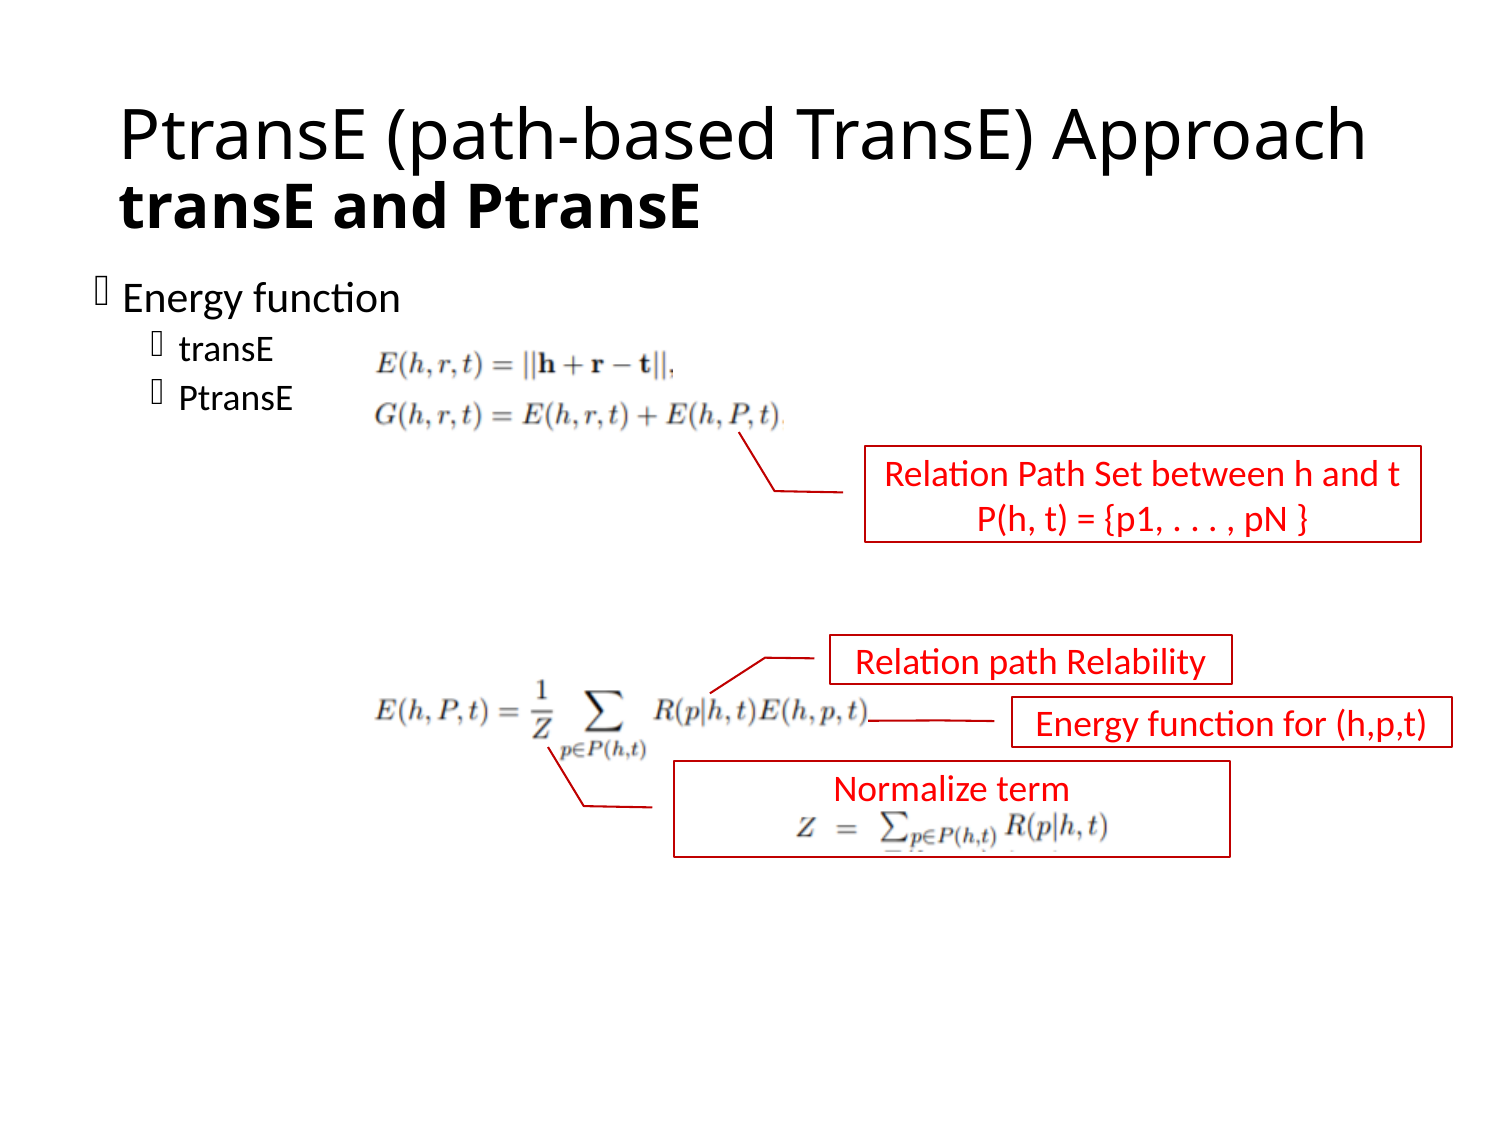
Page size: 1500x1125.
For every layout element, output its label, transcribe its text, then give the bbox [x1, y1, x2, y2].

text_box Relation Path Set between h and t P(h, t) = {p1, . . . , pN } [864, 445, 1422, 543]
picture [361, 329, 784, 444]
text_box Normalize term Z = P p∈P(h,t) R(p|h, t) [563, 775, 653, 809]
text_box Relation Path Set between h and t P(h, t) = {p1, . . . , pN } [744, 444, 844, 494]
picture [362, 675, 871, 775]
list Energy function transE PtransE [79, 266, 1373, 1113]
text_box Normalize term Z = P p∈P(h,t) R(p|h, t) [673, 760, 1231, 858]
text_box Energy function for (h,p,t) [1011, 696, 1453, 748]
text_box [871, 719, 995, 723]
text_box Relation path Relability [736, 656, 815, 675]
title PtransE (path-based TransE) Approach transE and PtransE [103, 61, 1398, 280]
text_box Relation path Relability [829, 634, 1233, 685]
picture [789, 802, 1113, 852]
